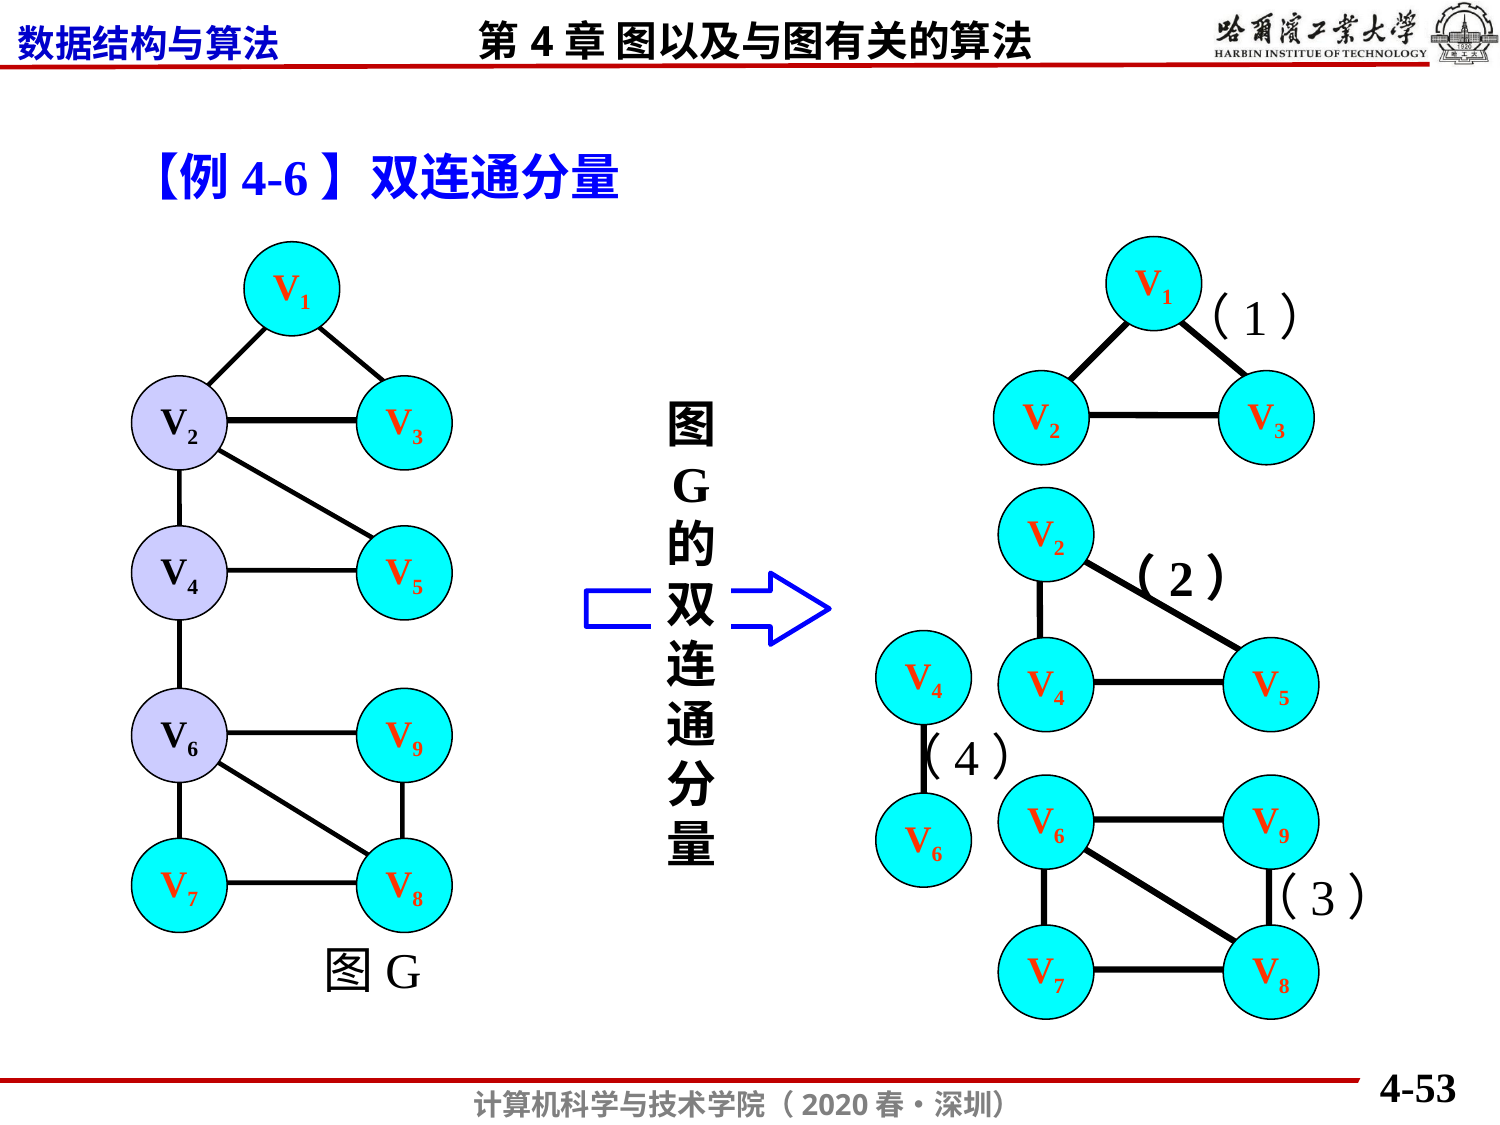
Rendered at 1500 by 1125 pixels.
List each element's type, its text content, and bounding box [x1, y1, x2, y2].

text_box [1002, 494, 1316, 726]
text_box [135, 248, 449, 926]
text_box 【例4-6】双连通分量 [114, 138, 636, 213]
text_box 图G [308, 934, 437, 1006]
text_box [997, 243, 1333, 459]
picture [1212, 1, 1500, 68]
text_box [1002, 781, 1401, 1013]
text_box 图 G 的 双 连 通 分 量 [651, 385, 731, 881]
text_box [586, 590, 651, 627]
text_box [731, 572, 830, 645]
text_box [879, 637, 1045, 881]
